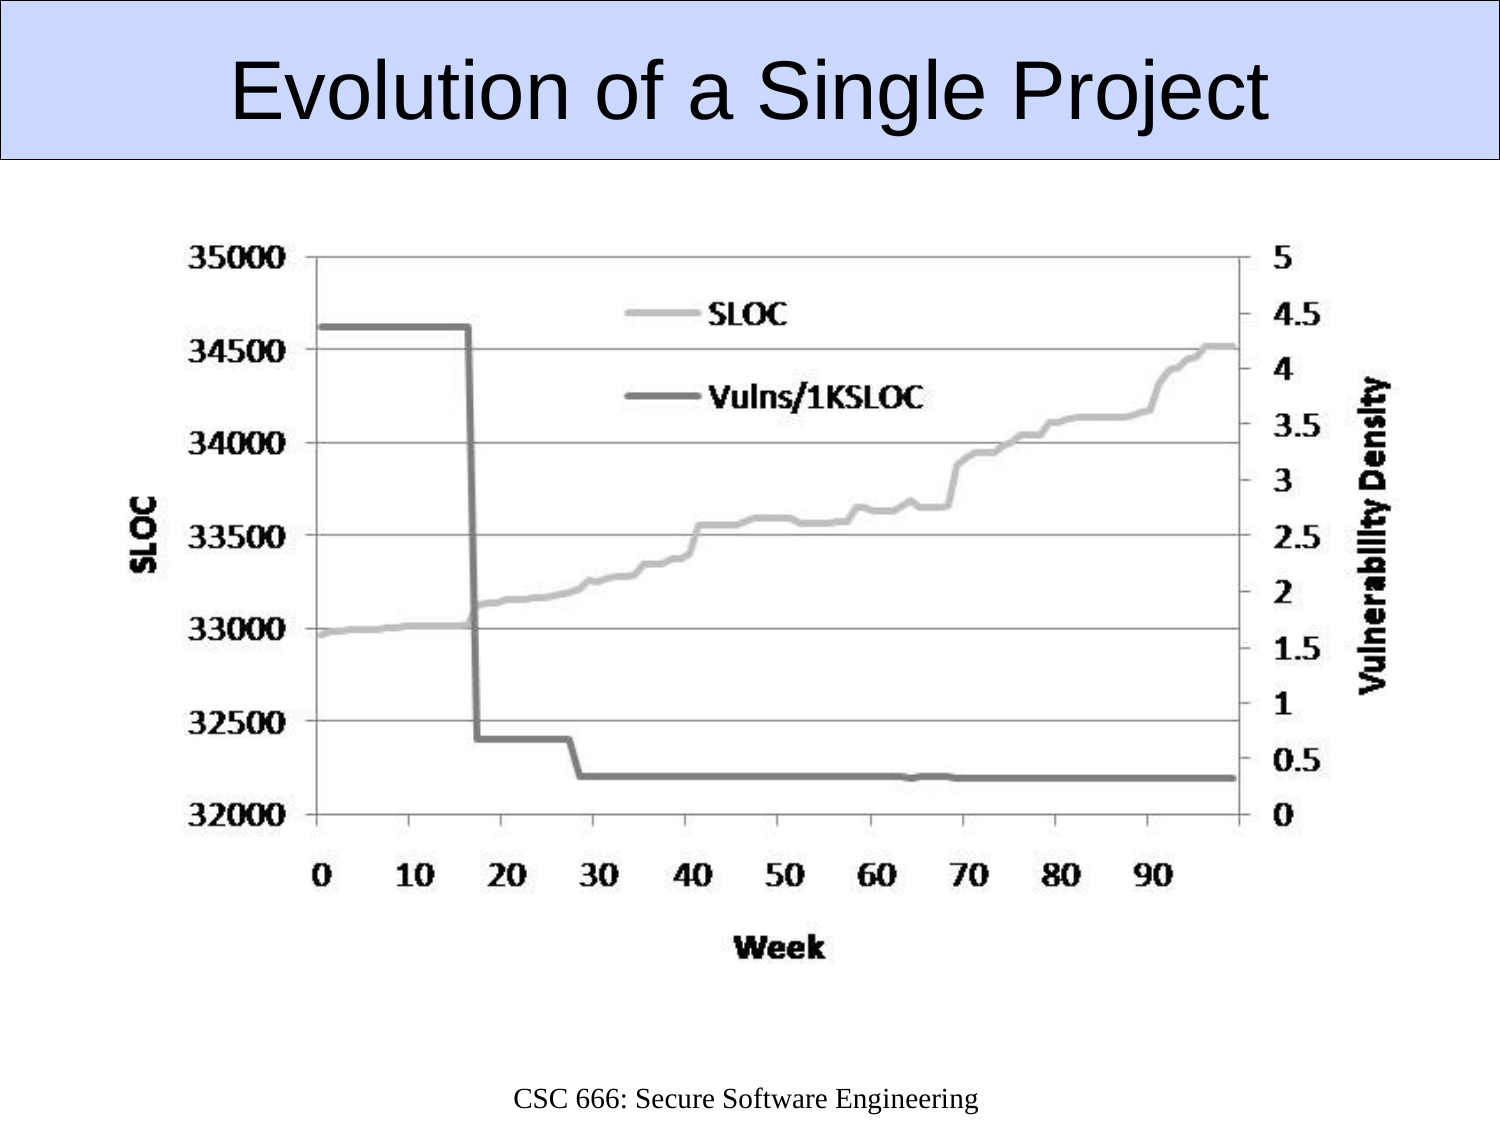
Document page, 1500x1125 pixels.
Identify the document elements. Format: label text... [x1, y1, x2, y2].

picture [70, 213, 1400, 1015]
title Evolution of a Single Project [75, 24, 1425, 149]
footer CSC 666: Secure Software Engineering [241, 1072, 1251, 1125]
